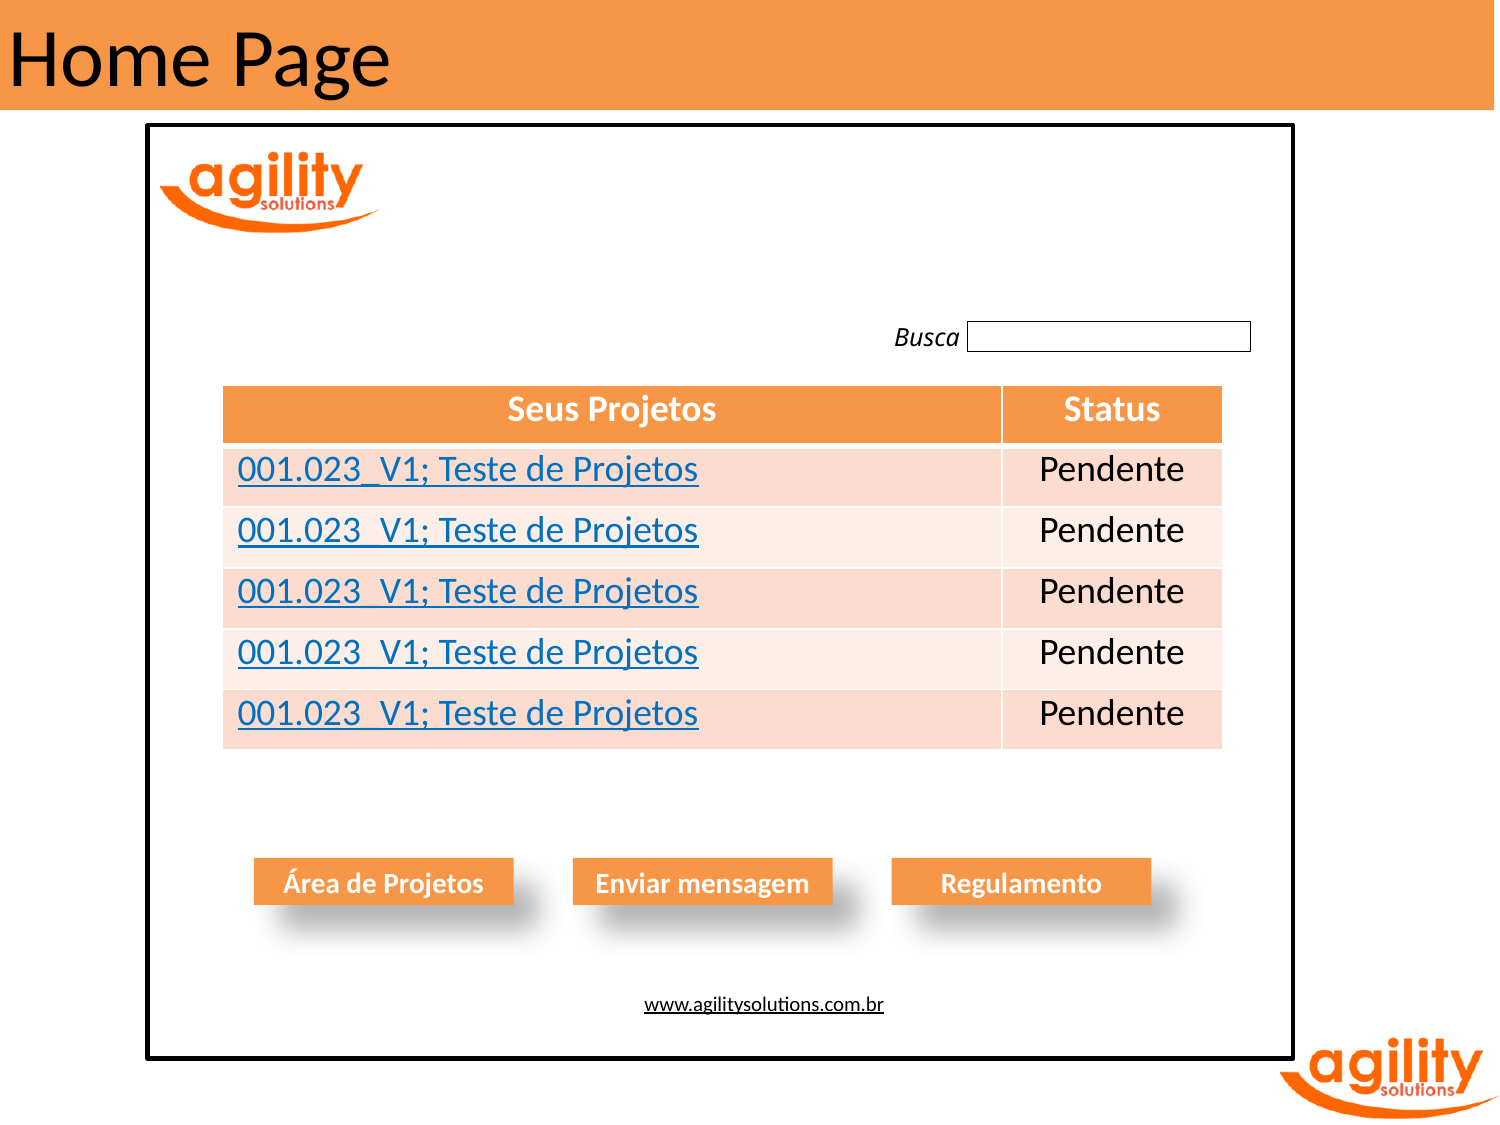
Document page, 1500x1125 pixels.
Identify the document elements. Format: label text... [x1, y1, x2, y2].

table_header Seus Projetos [223, 386, 1001, 443]
table_cell Pendente [1003, 690, 1222, 749]
text_box [975, 319, 1253, 353]
table_cell 001.023_V1; Teste de Projetos [223, 569, 1001, 628]
table_cell 001.023_V1; Teste de Projetos [223, 630, 1001, 689]
table_cell 001.023_V1; Teste de Projetos [223, 508, 1001, 567]
picture [1279, 1022, 1500, 1120]
table_cell Pendente [1003, 569, 1222, 628]
table_cell Pendente [1003, 630, 1222, 689]
text_box [145, 123, 1295, 1061]
text_box Busca [879, 314, 975, 360]
table_header Status [1003, 386, 1222, 443]
text_box www.agilitysolutions.com.br [629, 982, 900, 1023]
text_box Regulamento [890, 856, 1154, 907]
table_cell 001.023_V1; Teste de Projetos [223, 690, 1001, 749]
picture [159, 136, 380, 234]
table_cell 001.023_V1; Teste de Projetos [223, 449, 1001, 506]
table_cell Pendente [1003, 449, 1222, 506]
table_cell Pendente [1003, 508, 1222, 567]
text_box Home Page [0, 0, 1495, 111]
